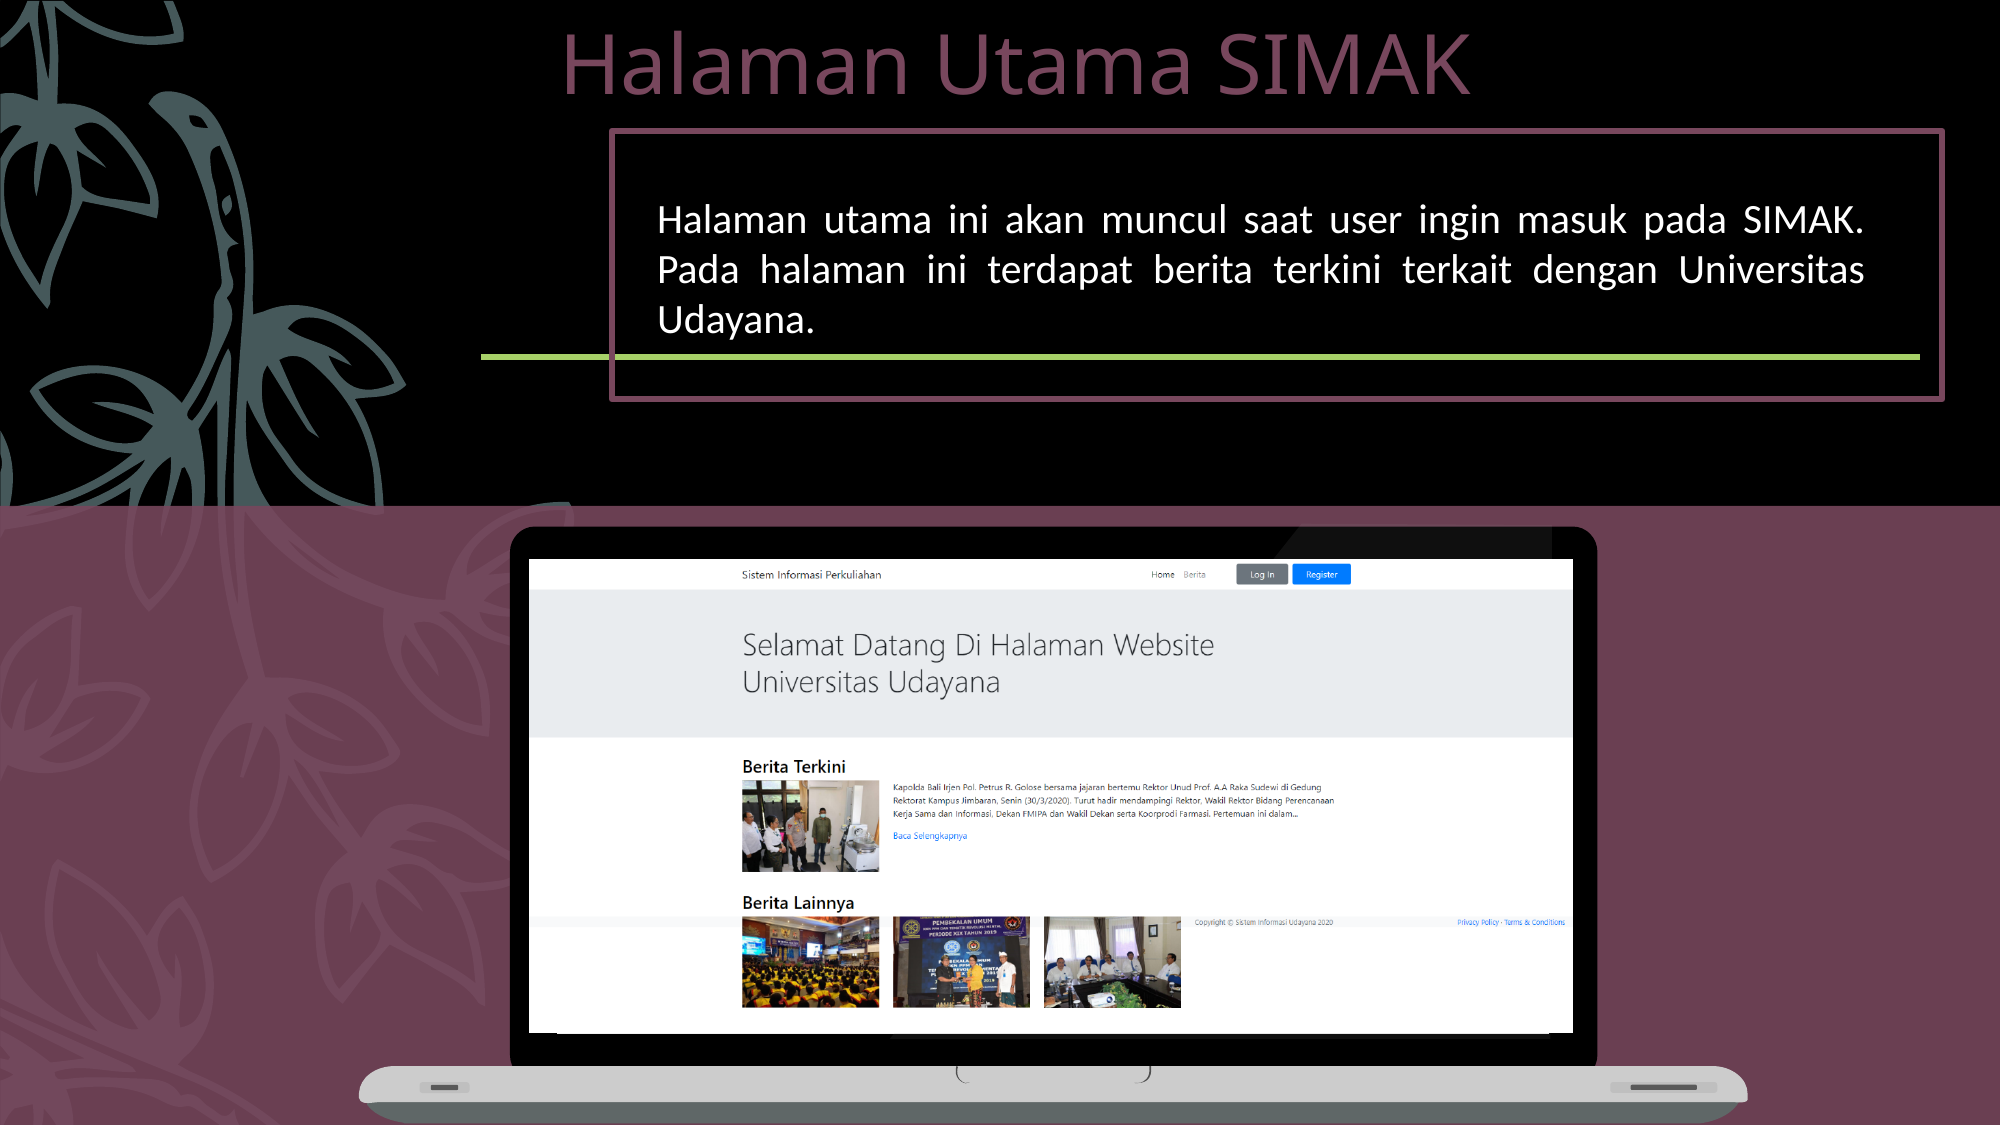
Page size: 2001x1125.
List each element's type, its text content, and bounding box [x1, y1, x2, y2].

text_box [352, 521, 1752, 1125]
text_box [611, 130, 1943, 400]
text_box [0, 505, 2000, 1125]
picture [529, 559, 1574, 1034]
list Halaman Utama SIMAK [66, 0, 1965, 115]
